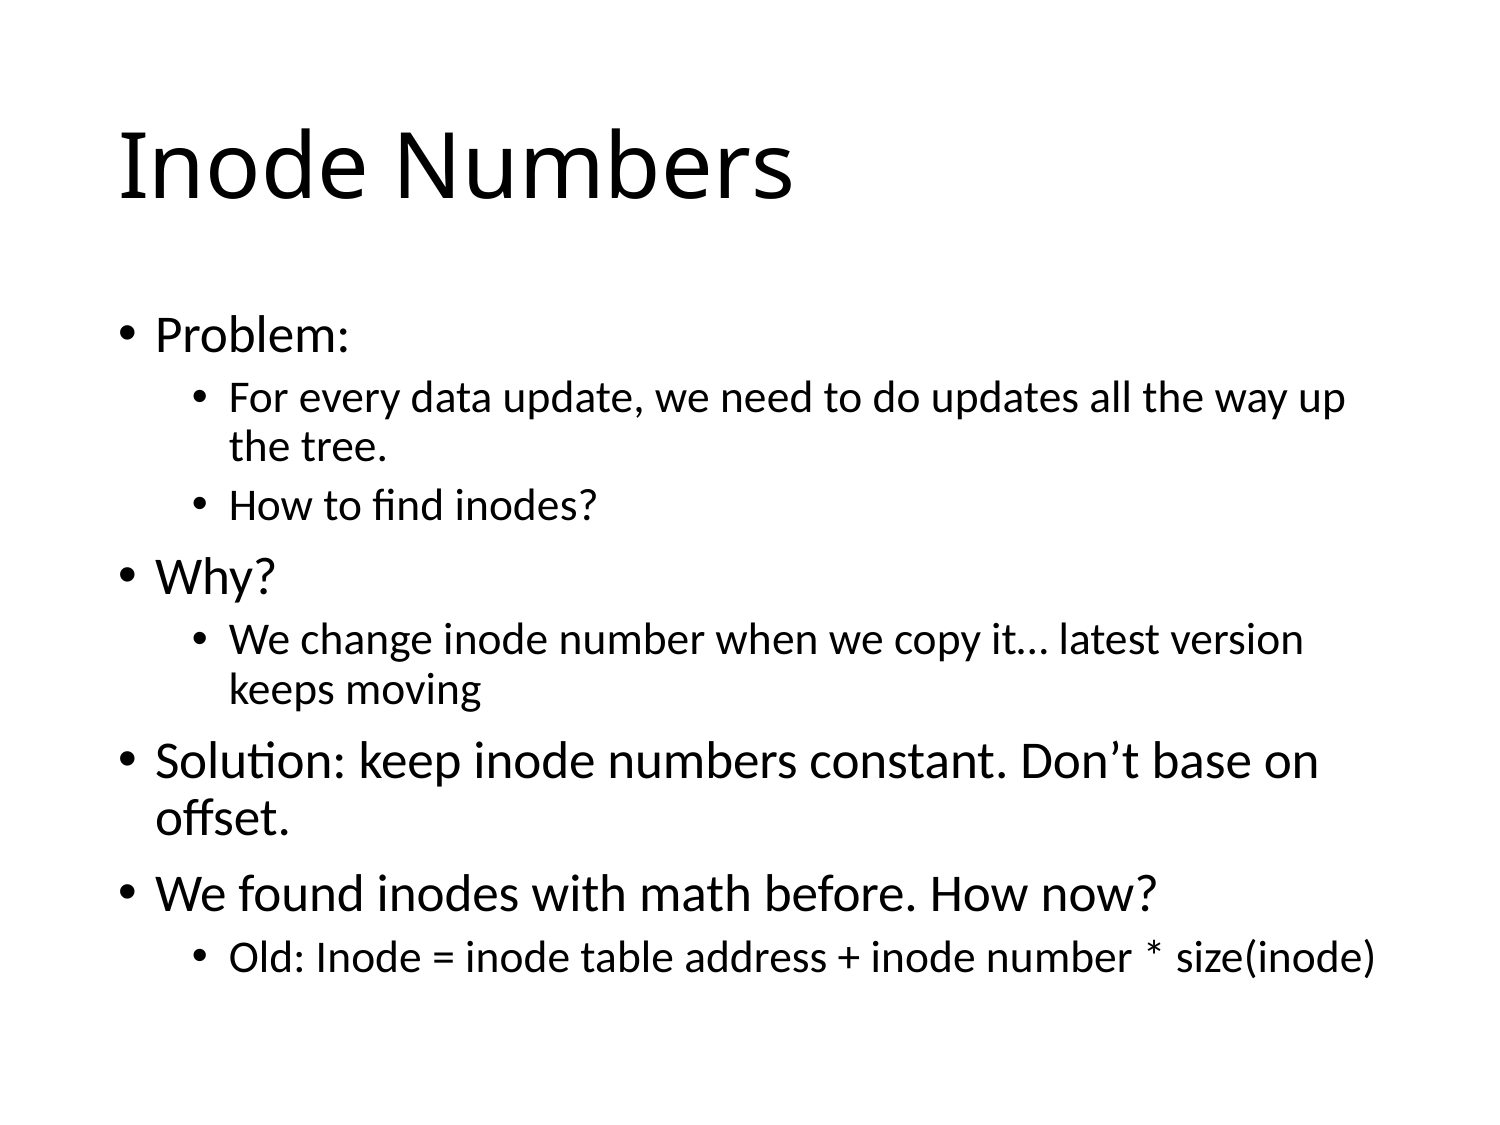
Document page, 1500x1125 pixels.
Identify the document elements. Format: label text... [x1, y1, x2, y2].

title Inode Numbers [103, 59, 1397, 278]
list Problem: For every data update, we need to do updates all the way up the tree. How to find inodes? Why? We change inode number when we copy it… latest version keeps moving Solution: keep inode numbers constant. Don’t base on offset. We found inodes with math before. How now? Old: Inode = inode table address + inode number * size(inode) [103, 299, 1397, 1014]
